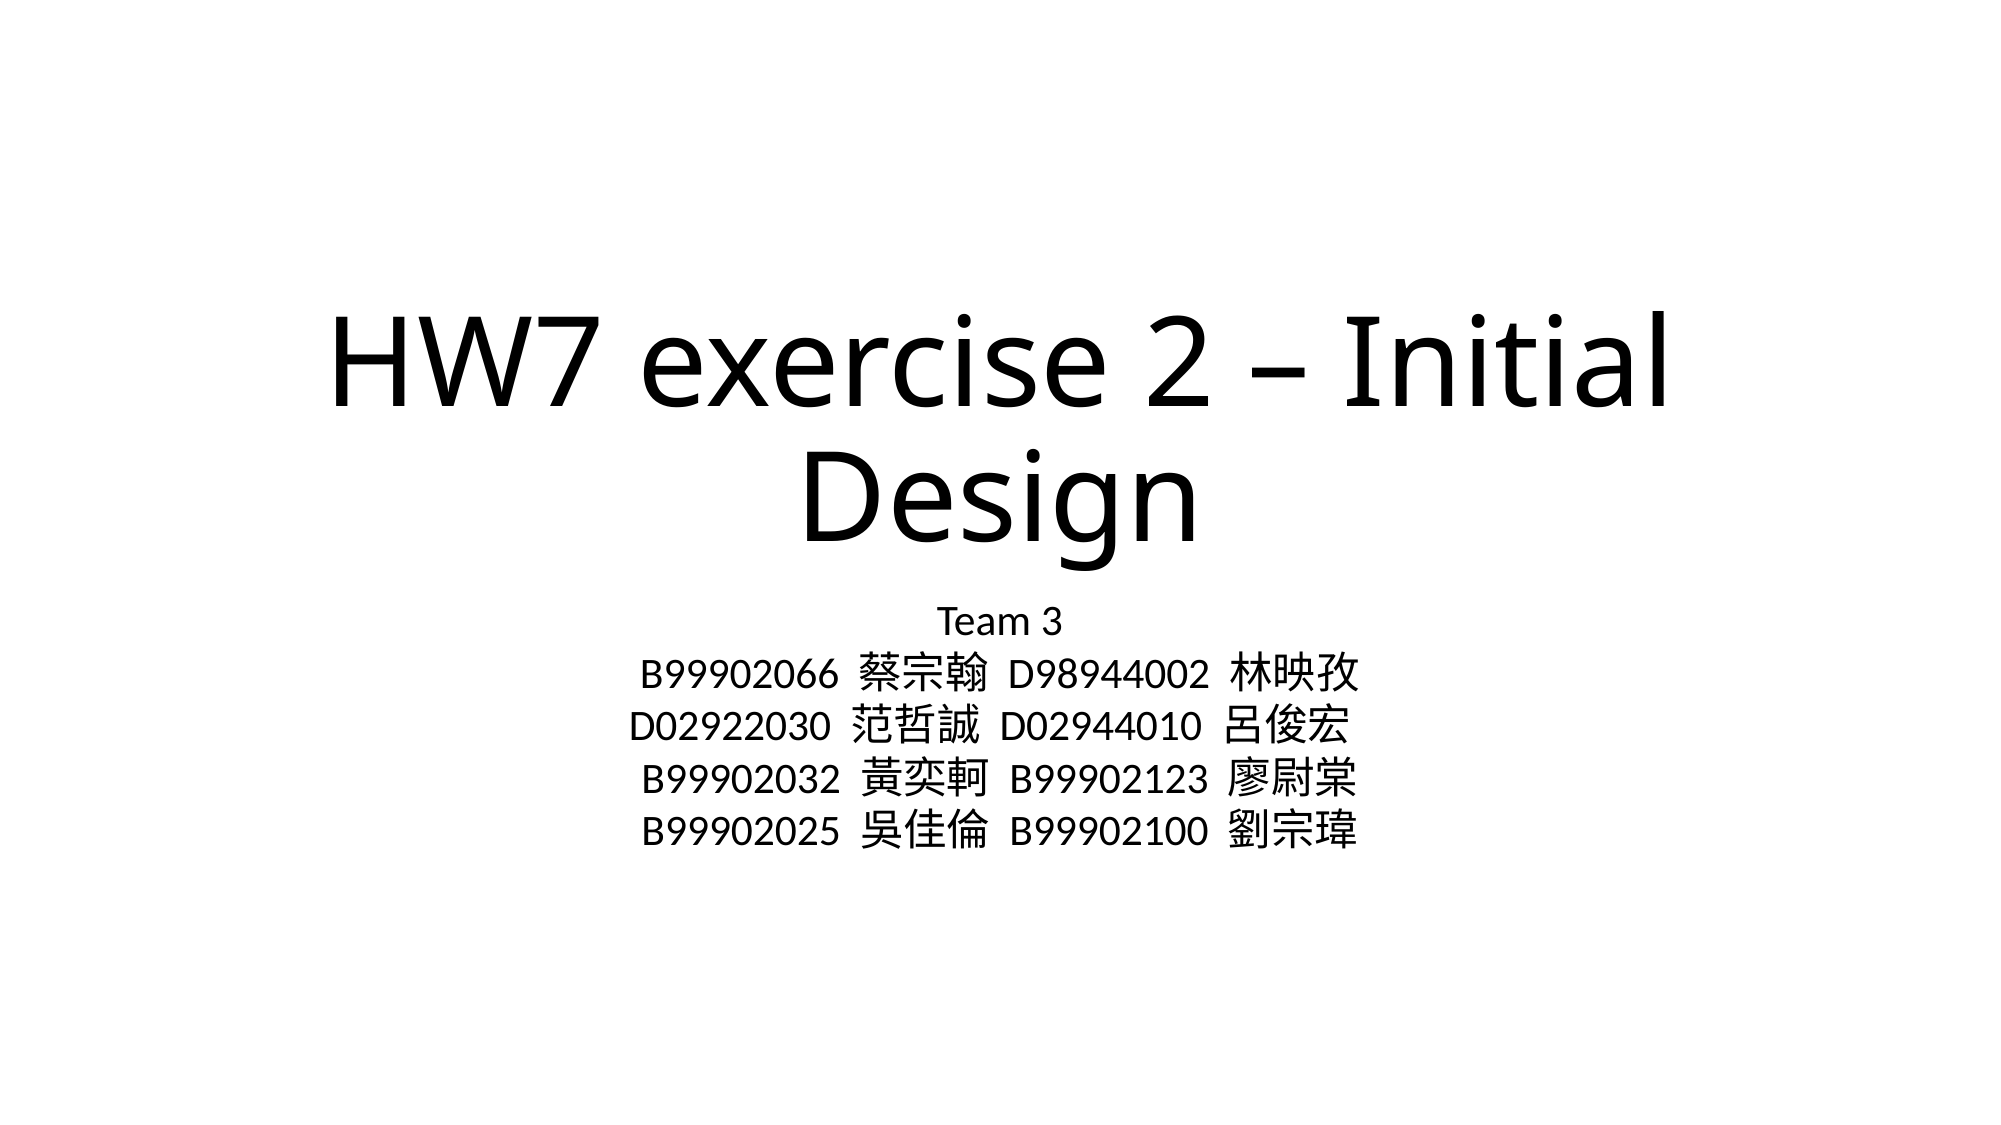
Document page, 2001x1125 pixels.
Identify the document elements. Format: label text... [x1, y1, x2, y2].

subtitle Team 3 B99902066 蔡宗翰 D98944002 林映孜 D02922030 范哲誠 D02944010 呂俊宏 B99902032 黃奕軻 B99902123 廖尉棠 B99902025 吳佳倫 B99902100 劉宗瑋 [249, 590, 1750, 863]
title HW7 exercise 2 – Initial Design [249, 184, 1750, 576]
